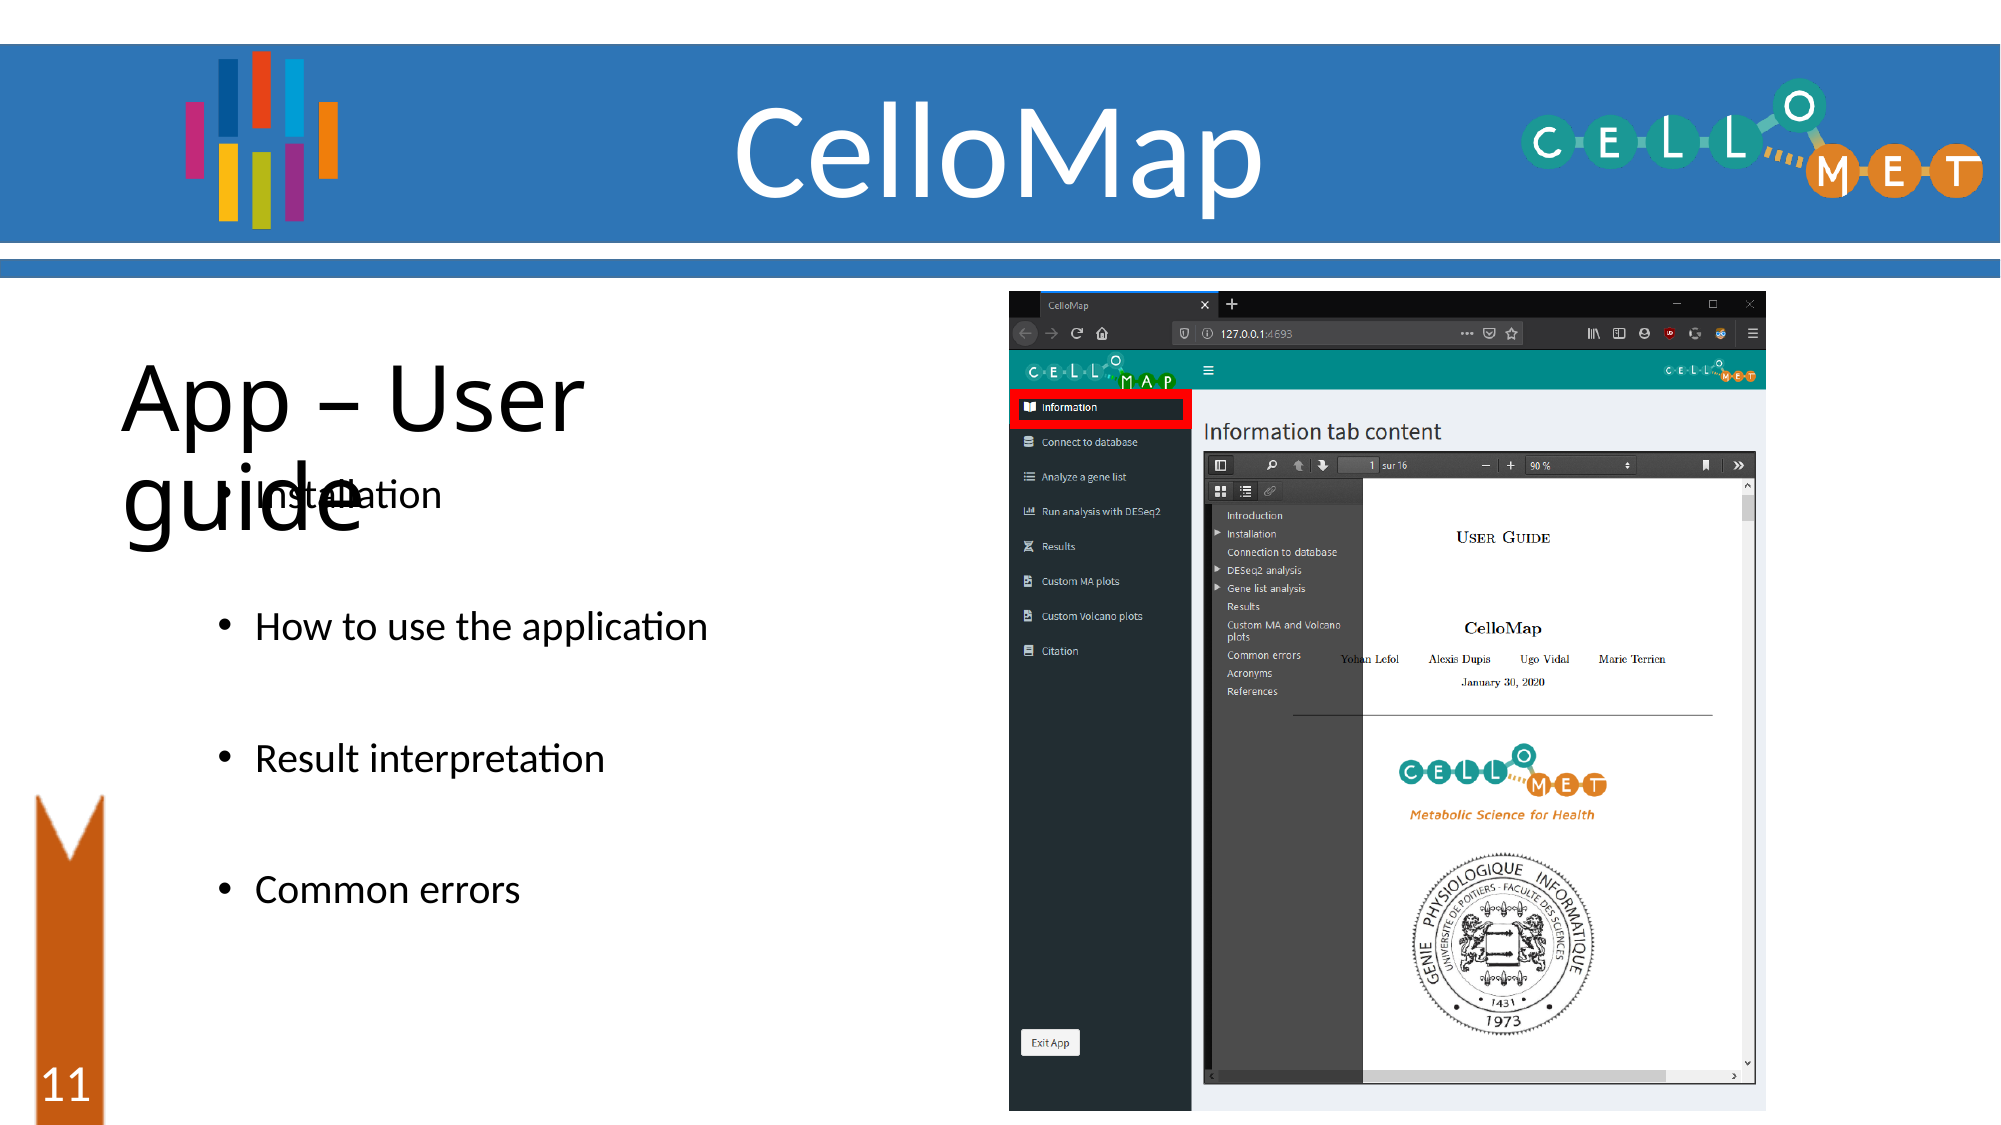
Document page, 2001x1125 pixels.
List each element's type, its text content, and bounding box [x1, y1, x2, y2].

picture [153, 34, 355, 266]
text_box Installation How to use the application Result interpretation Common errors [202, 465, 886, 1096]
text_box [1009, 291, 1767, 1111]
text_box App – User guide [106, 344, 770, 465]
picture [0, 732, 184, 1125]
picture [1521, 78, 1983, 198]
slide_number 10 [22, 1050, 107, 1111]
